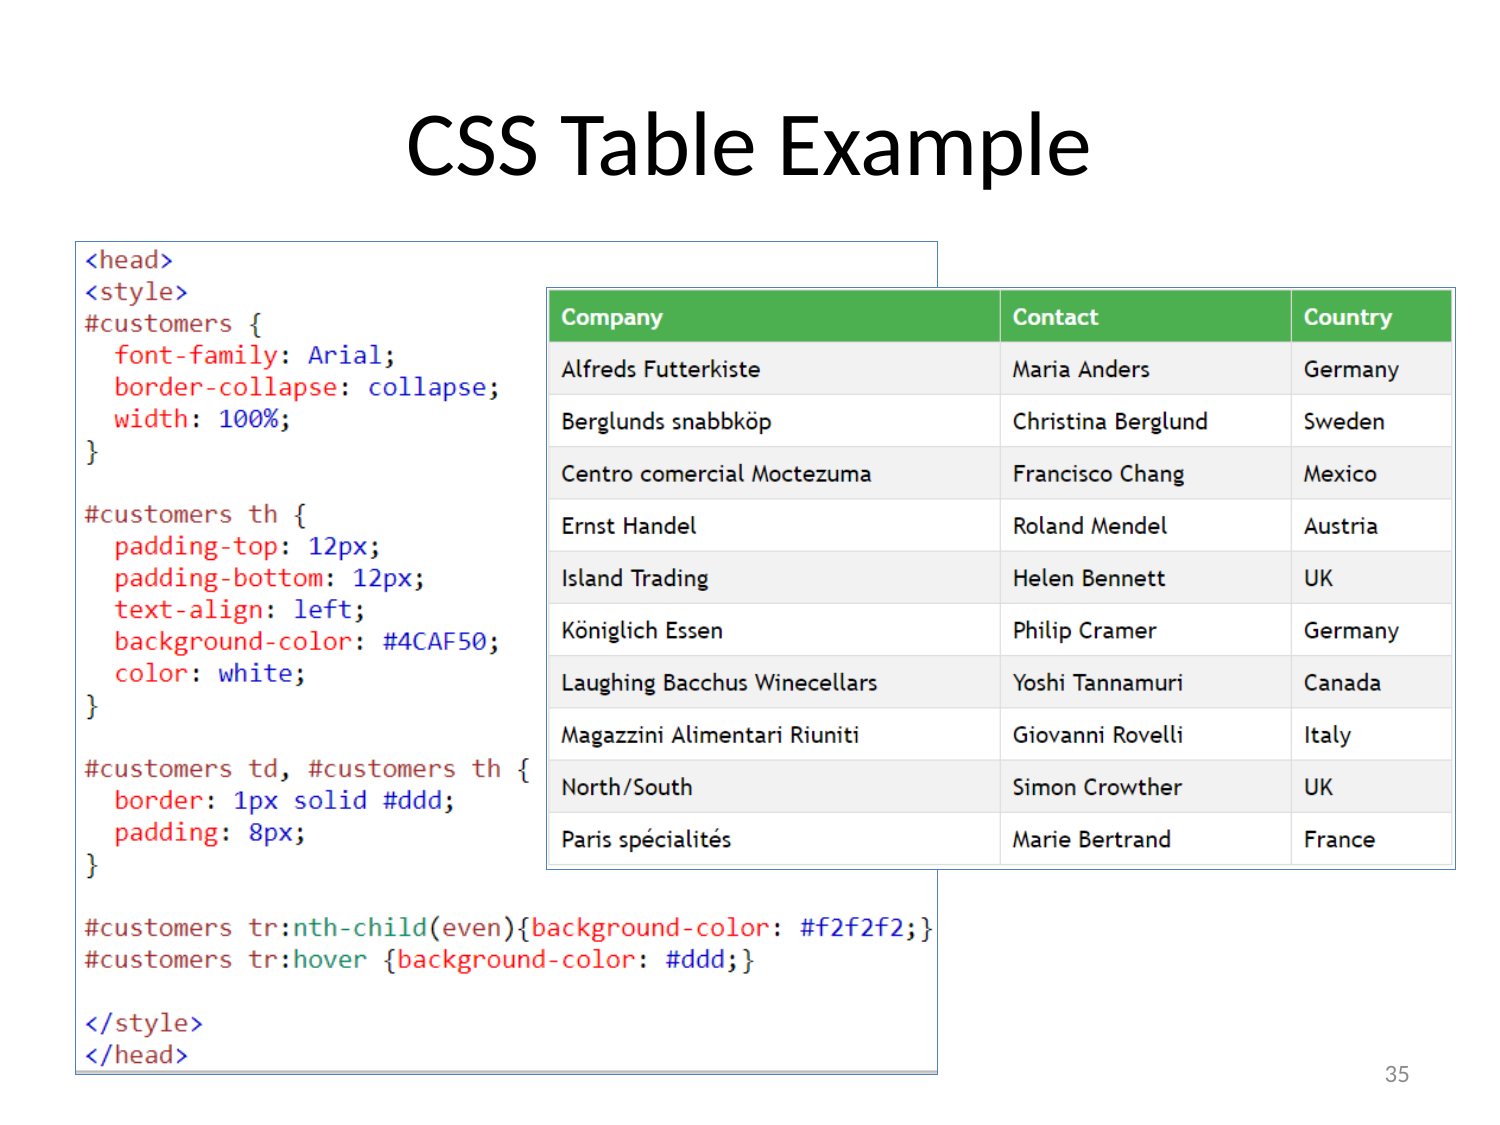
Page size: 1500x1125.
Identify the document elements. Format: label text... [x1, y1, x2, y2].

slide_number 35 [1074, 1042, 1425, 1103]
title CSS Table Example [75, 45, 1425, 233]
picture [74, 241, 1456, 1076]
